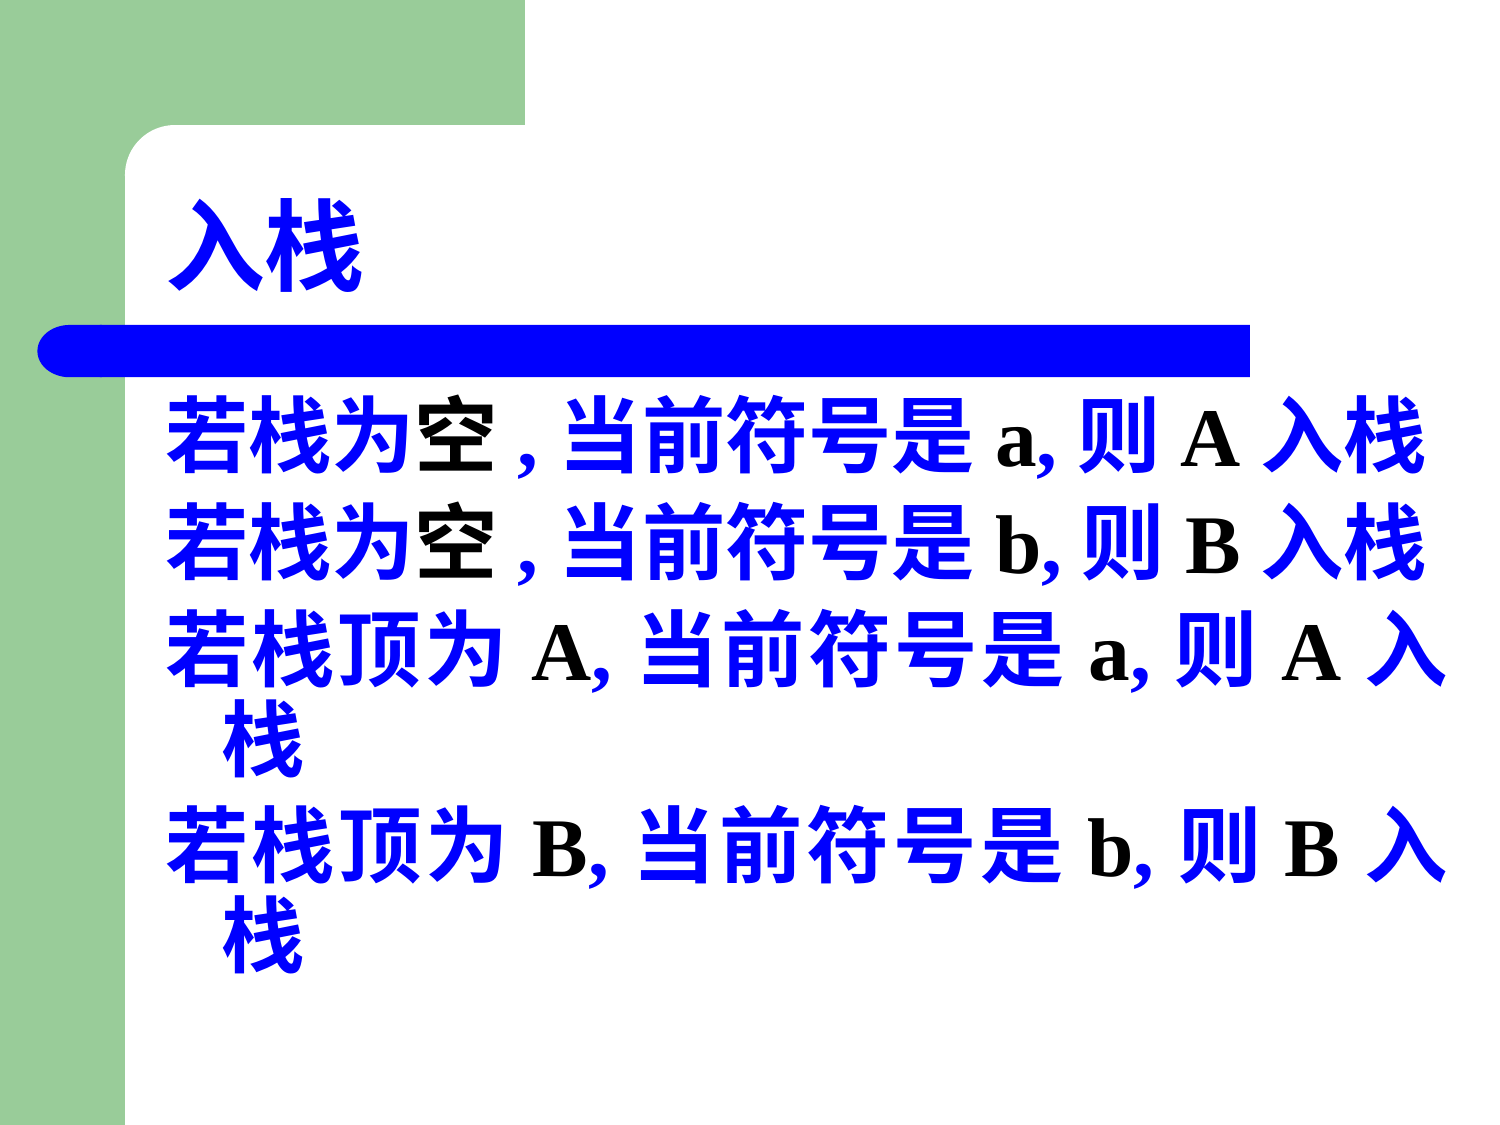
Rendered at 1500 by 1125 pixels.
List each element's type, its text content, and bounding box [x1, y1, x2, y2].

list 若栈为空,当前符号是a,则A入栈 若栈为空,当前符号是b,则B入栈 若栈顶为A,当前符号是a,则A入栈 若栈顶为B,当前符号是b,则B入栈 [149, 387, 1463, 1001]
title 入栈 [149, 124, 1463, 313]
